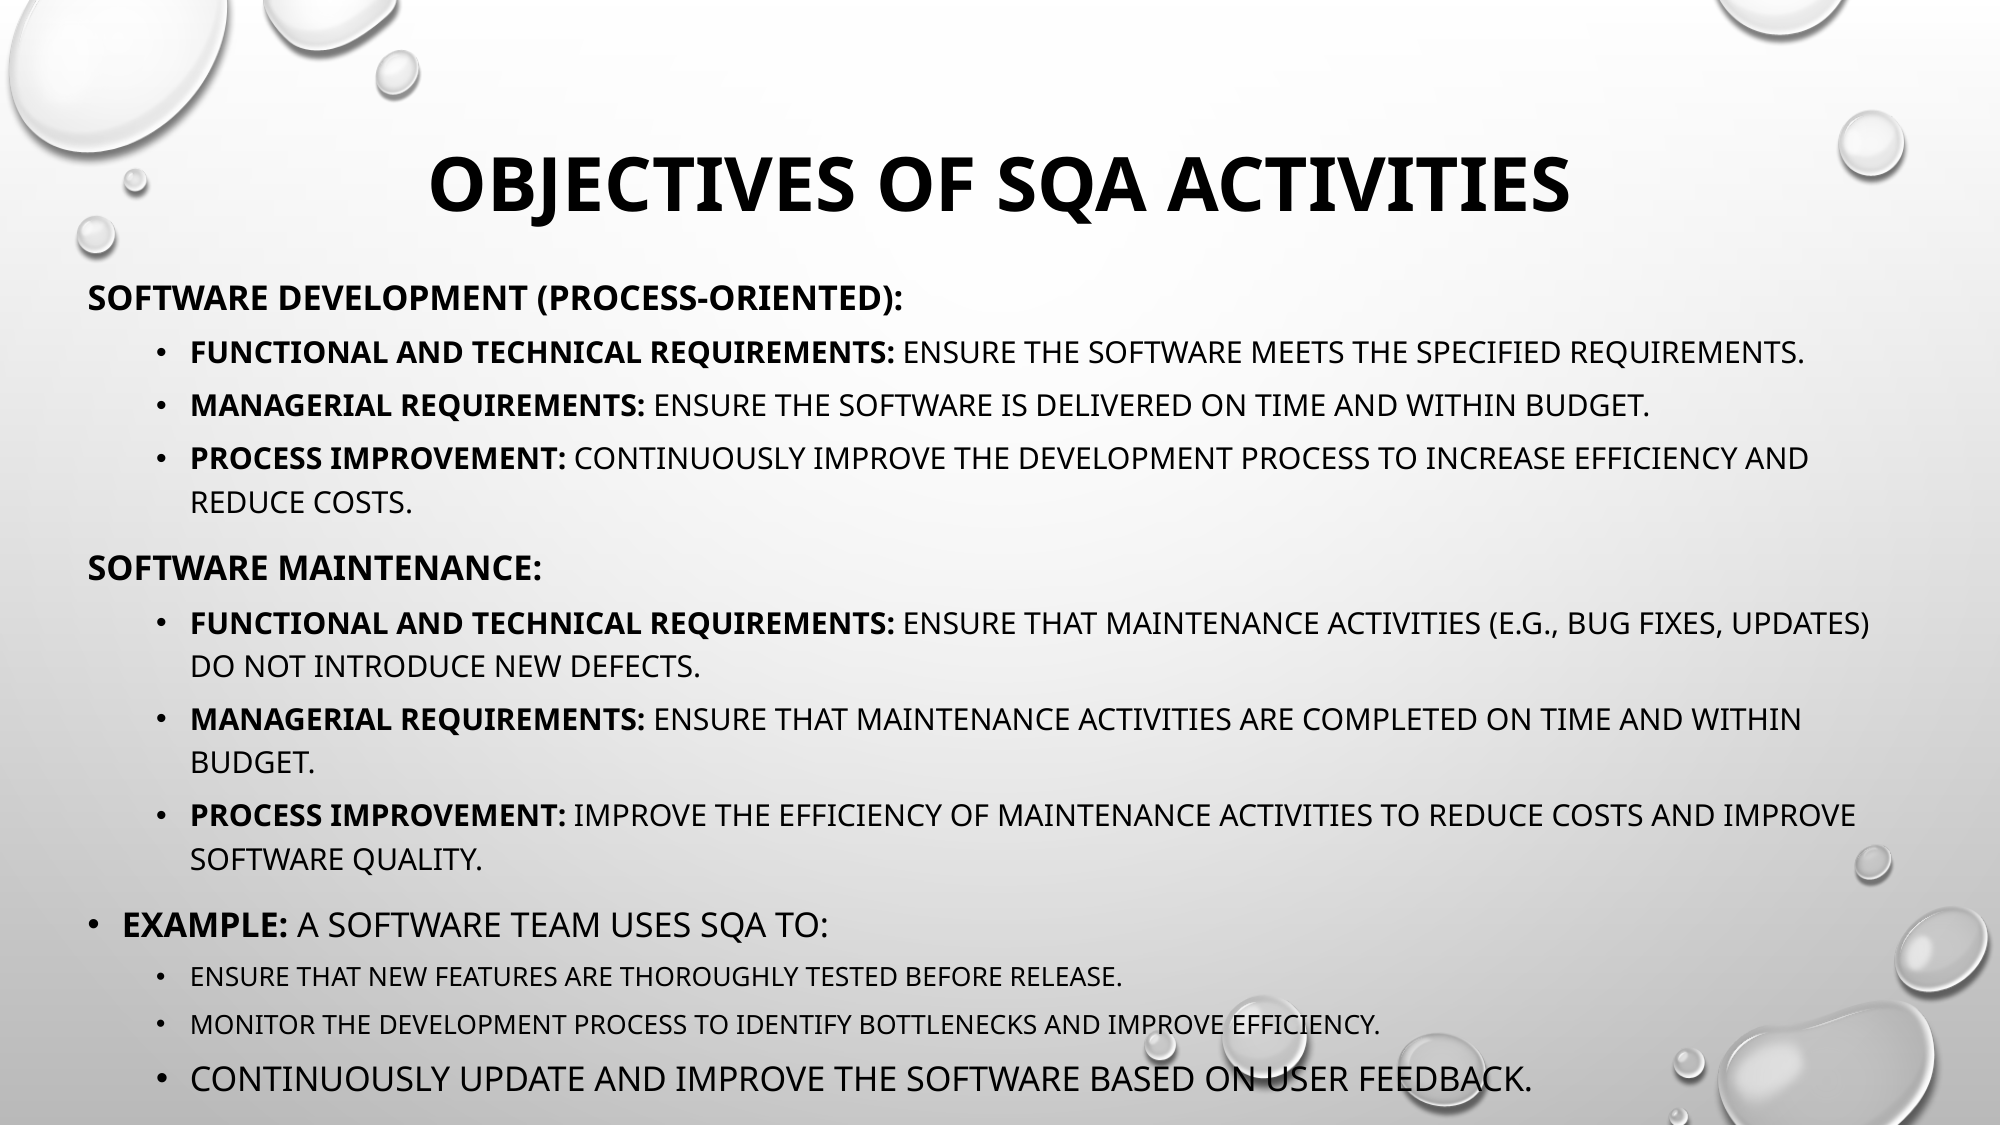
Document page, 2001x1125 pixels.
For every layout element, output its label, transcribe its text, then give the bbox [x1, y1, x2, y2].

picture [0, 0, 2000, 1125]
title Objectives of SQA Activities [149, 101, 1851, 260]
list Software Development (Process-Oriented): Functional and Technical Requirements: Ensure the software meets the specified requirements. Managerial Requirements: Ensure the software is delivered on time and within budget. Process Improvement: Continuously improve the development process to increase efficiency and reduce costs. Software Maintenance: Functional and Technical Requirements: Ensure that maintenance activities (e.g., bug fixes, updates) do not introduce new defects. Managerial Requirements: Ensure that maintenance activities are completed on time and within budget. Process Improvement: Improve the efficiency of maintenance activities to reduce costs and improve software quality. Example: A software team uses SQA to: Ensure that new features are thoroughly tested before release. Monitor the development process to identify bottlenecks and improve efficiency. Continuously update and improve the software based on user feedback. [72, 260, 1900, 1110]
